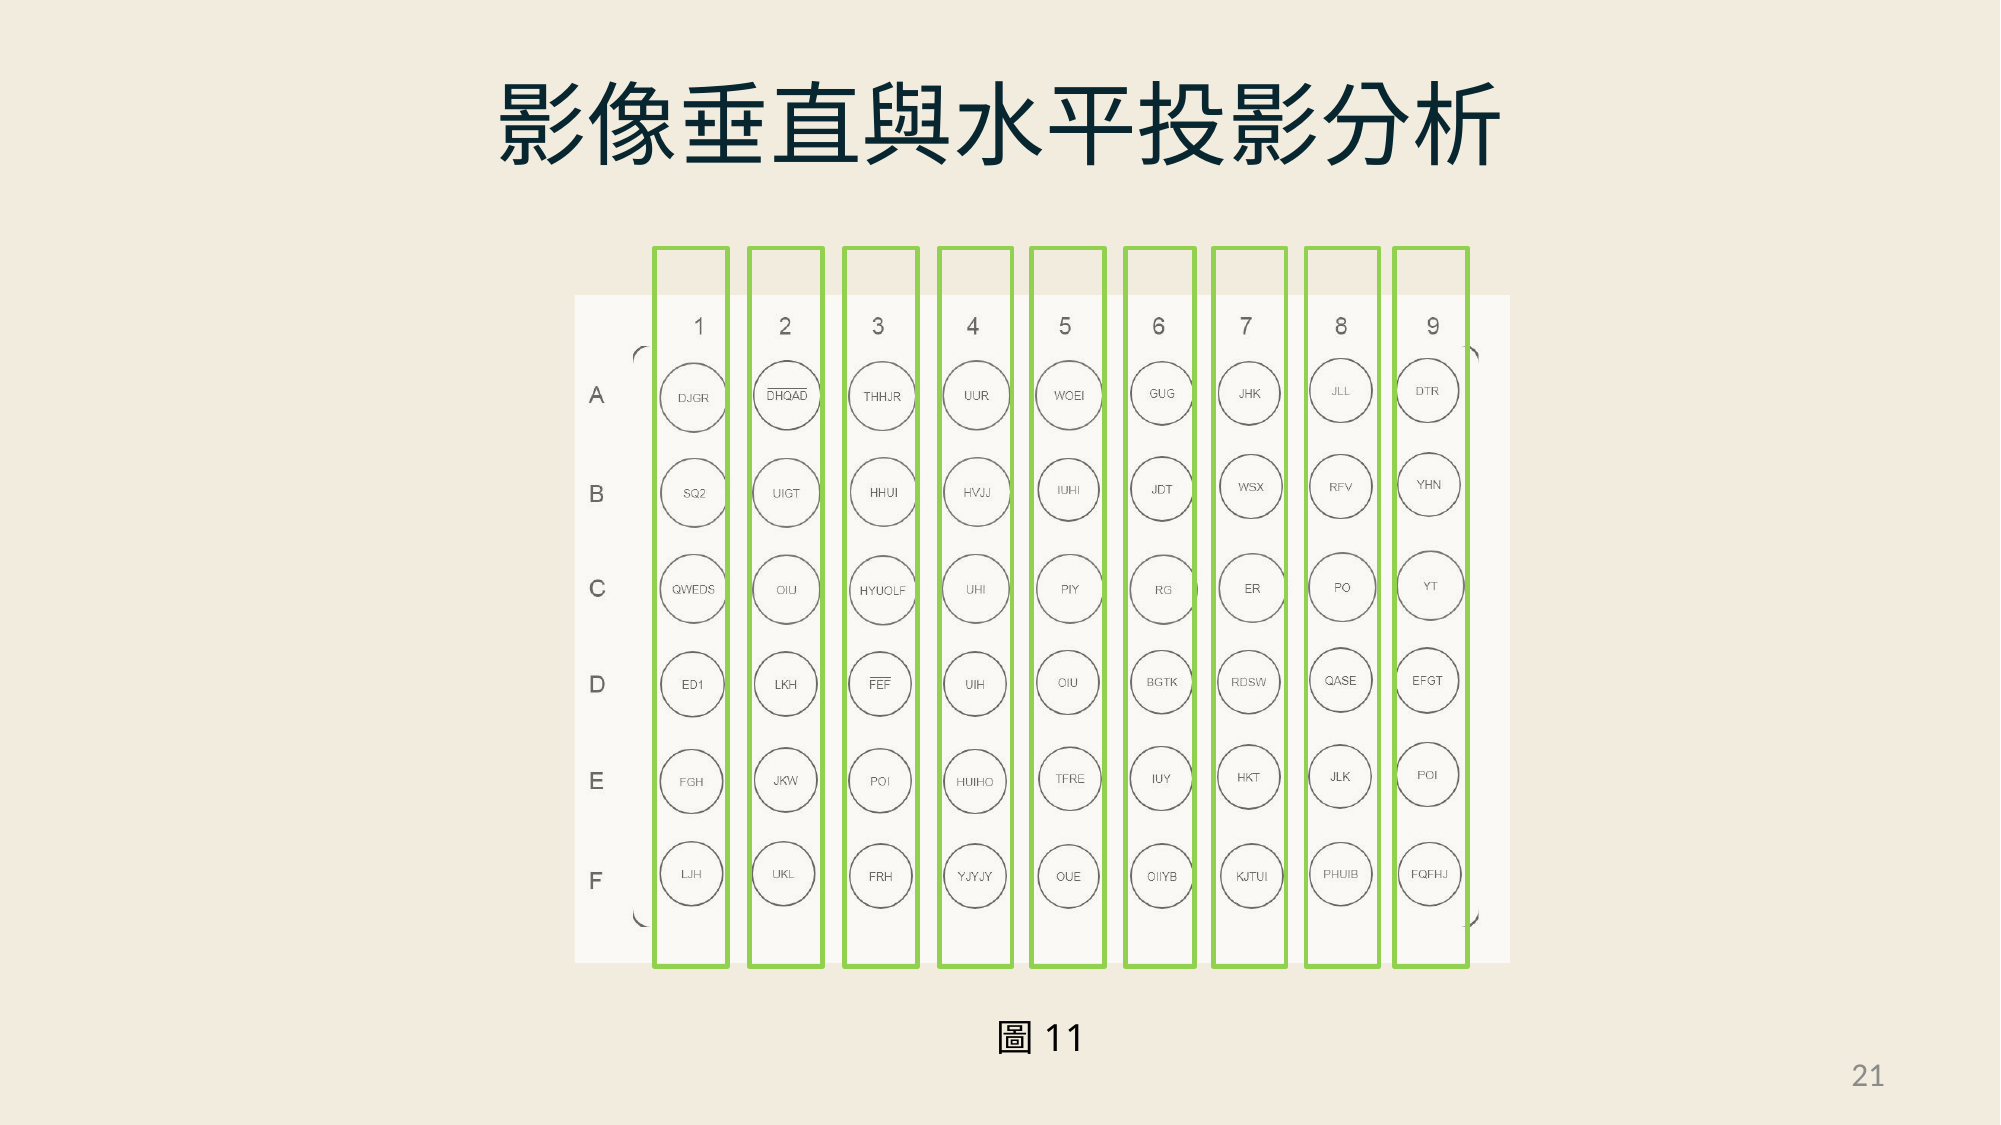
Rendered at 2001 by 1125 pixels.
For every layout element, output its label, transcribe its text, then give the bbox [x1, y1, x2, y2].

text_box [747, 246, 824, 969]
text_box [1014, 293, 1029, 965]
text_box [1393, 246, 1470, 969]
text_box [1106, 293, 1124, 965]
text_box [824, 293, 843, 965]
text_box [920, 293, 937, 965]
text_box [1124, 246, 1196, 969]
text_box [1381, 293, 1393, 965]
text_box 圖11 [982, 1006, 1105, 1067]
text_box [729, 293, 747, 965]
text_box [1304, 246, 1381, 969]
text_box [937, 246, 1014, 969]
text_box [1196, 293, 1211, 965]
text_box [1288, 293, 1304, 965]
text_box [843, 246, 920, 969]
text_box [1029, 246, 1106, 969]
slide_number 21 [1433, 1042, 1900, 1103]
text_box 影像垂直與水平投影分析 [137, 59, 1863, 278]
text_box [1470, 293, 1512, 965]
text_box [652, 246, 729, 969]
text_box [572, 293, 652, 965]
text_box [1211, 246, 1288, 969]
